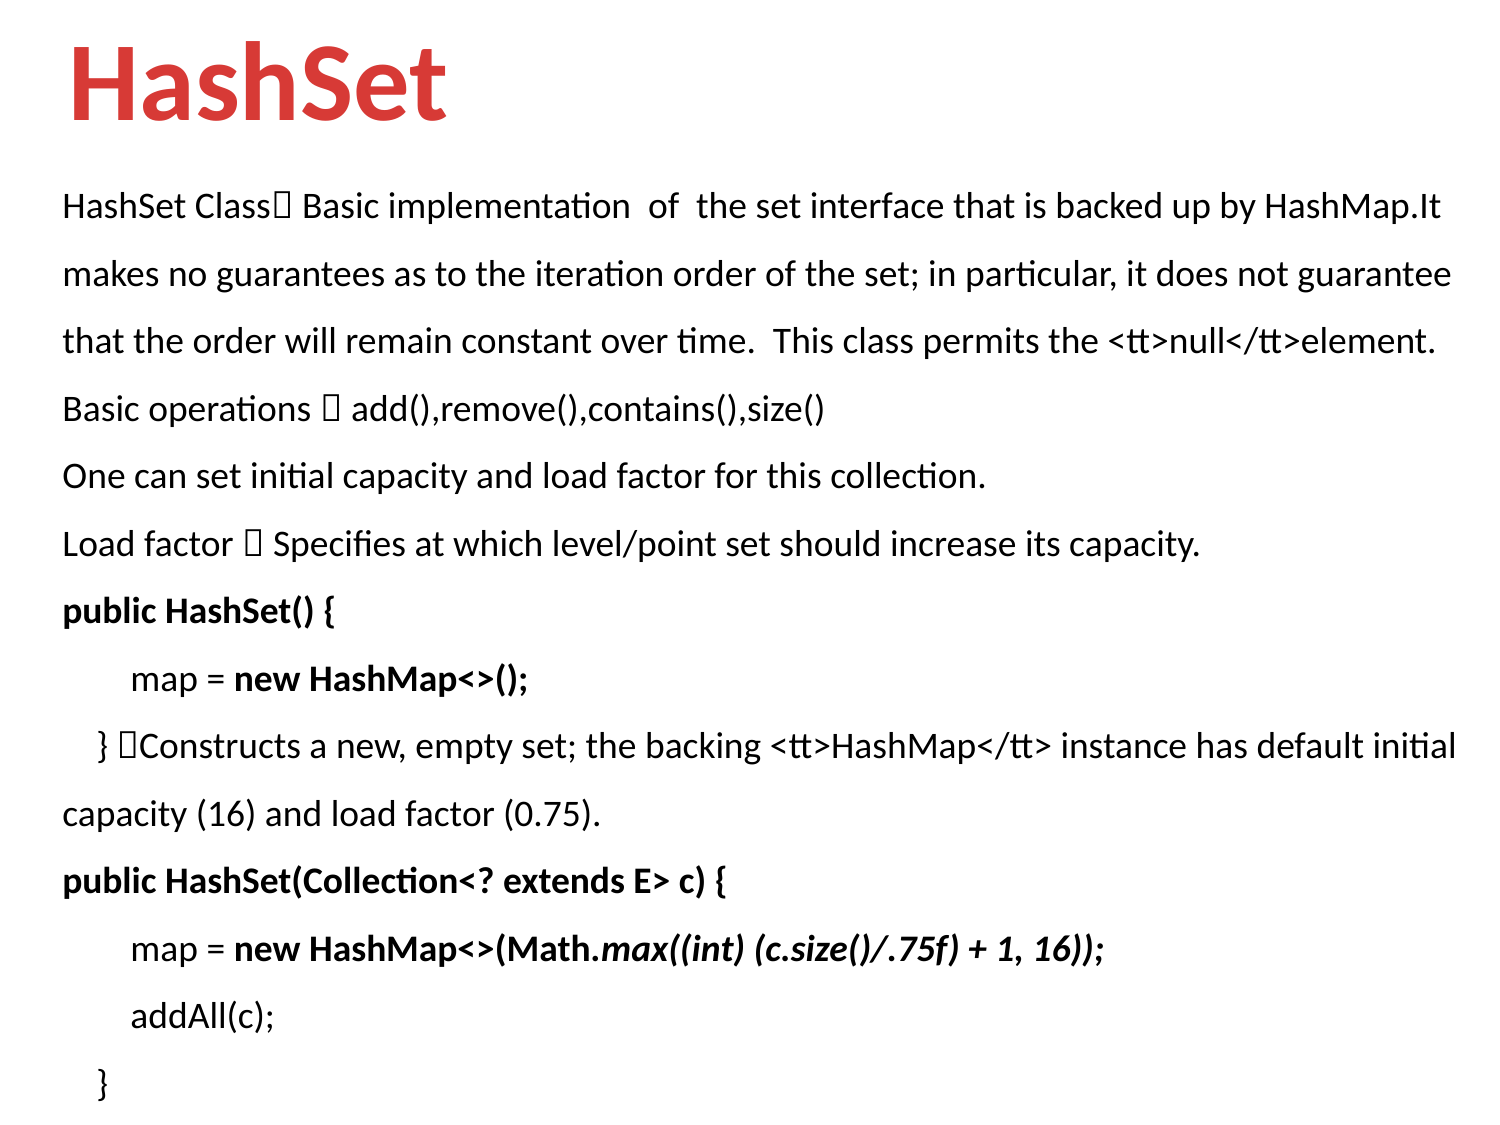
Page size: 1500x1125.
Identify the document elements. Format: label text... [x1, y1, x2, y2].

text_box HashSet Class Basic implementation of the set interface that is backed up by HashMap.It makes no guarantees as to the iteration order of the set; in particular, it does not guarantee that the order will remain constant over time. This class permits the <tt>null</tt>element. Basic operations  add(),remove(),contains(),size() One can set initial capacity and load factor for this collection. Load factor  Specifies at which level/point set should increase its capacity. public HashSet() { map = new HashMap<>(); } Constructs a new, empty set; the backing <tt>HashMap</tt> instance has default initial capacity (16) and load factor (0.75). public HashSet(Collection<? extends E> c) { map = new HashMap<>(Math.max((int) (c.size()/.75f) + 1, 16)); addAll(c); } [47, 151, 1500, 1125]
text_box HashSet [53, 0, 464, 150]
